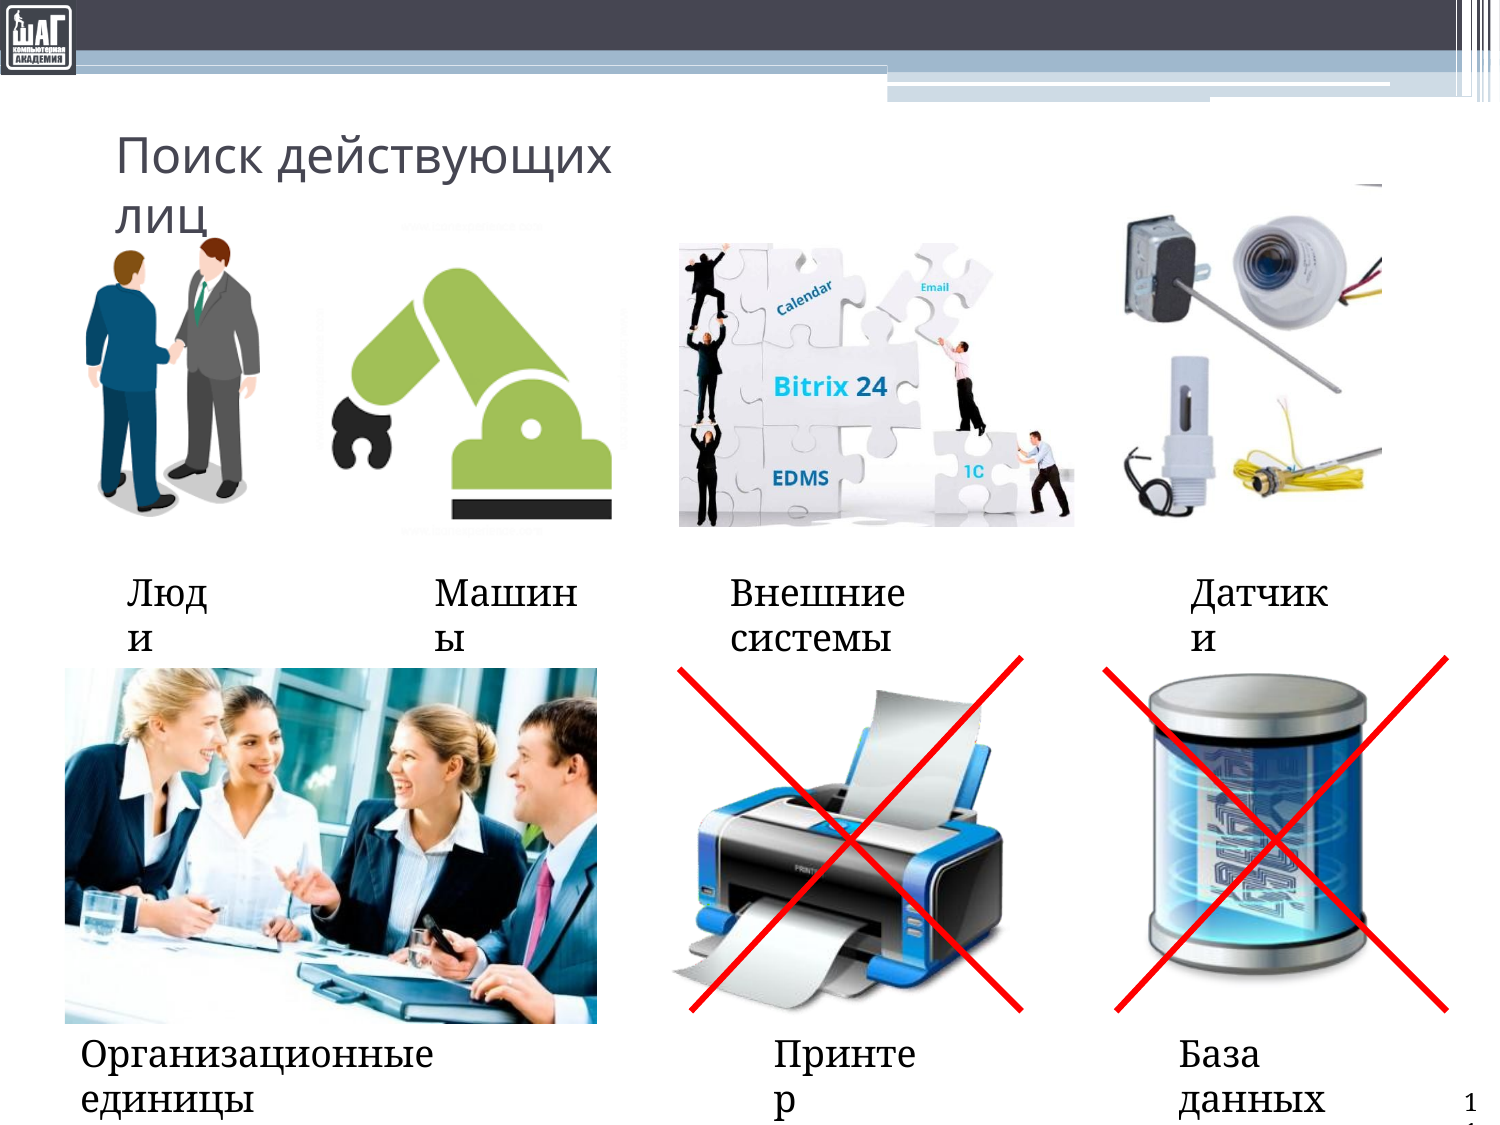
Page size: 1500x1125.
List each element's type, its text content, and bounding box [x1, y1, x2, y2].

text_box Машины [432, 567, 598, 660]
text_box [64, 668, 597, 1024]
text_box Люди [125, 567, 232, 660]
text_box Организационные единицы [77, 1028, 575, 1121]
text_box [315, 222, 629, 538]
text_box [1277, 736, 1375, 938]
text_box 11 [1462, 1084, 1488, 1125]
text_box [1142, 708, 1275, 982]
text_box [1142, 673, 1375, 839]
text_box [679, 243, 1075, 528]
text_box [85, 237, 260, 517]
text_box Принтер [771, 1028, 931, 1121]
text_box [0, 0, 77, 76]
text_box [1142, 842, 1375, 988]
text_box Датчики [1188, 567, 1345, 660]
text_box Внешние системы [727, 567, 1051, 660]
title Поиск действующих лиц [113, 121, 681, 312]
text_box [671, 690, 1010, 1017]
text_box База данных [1176, 1028, 1404, 1121]
text_box [1116, 184, 1382, 523]
